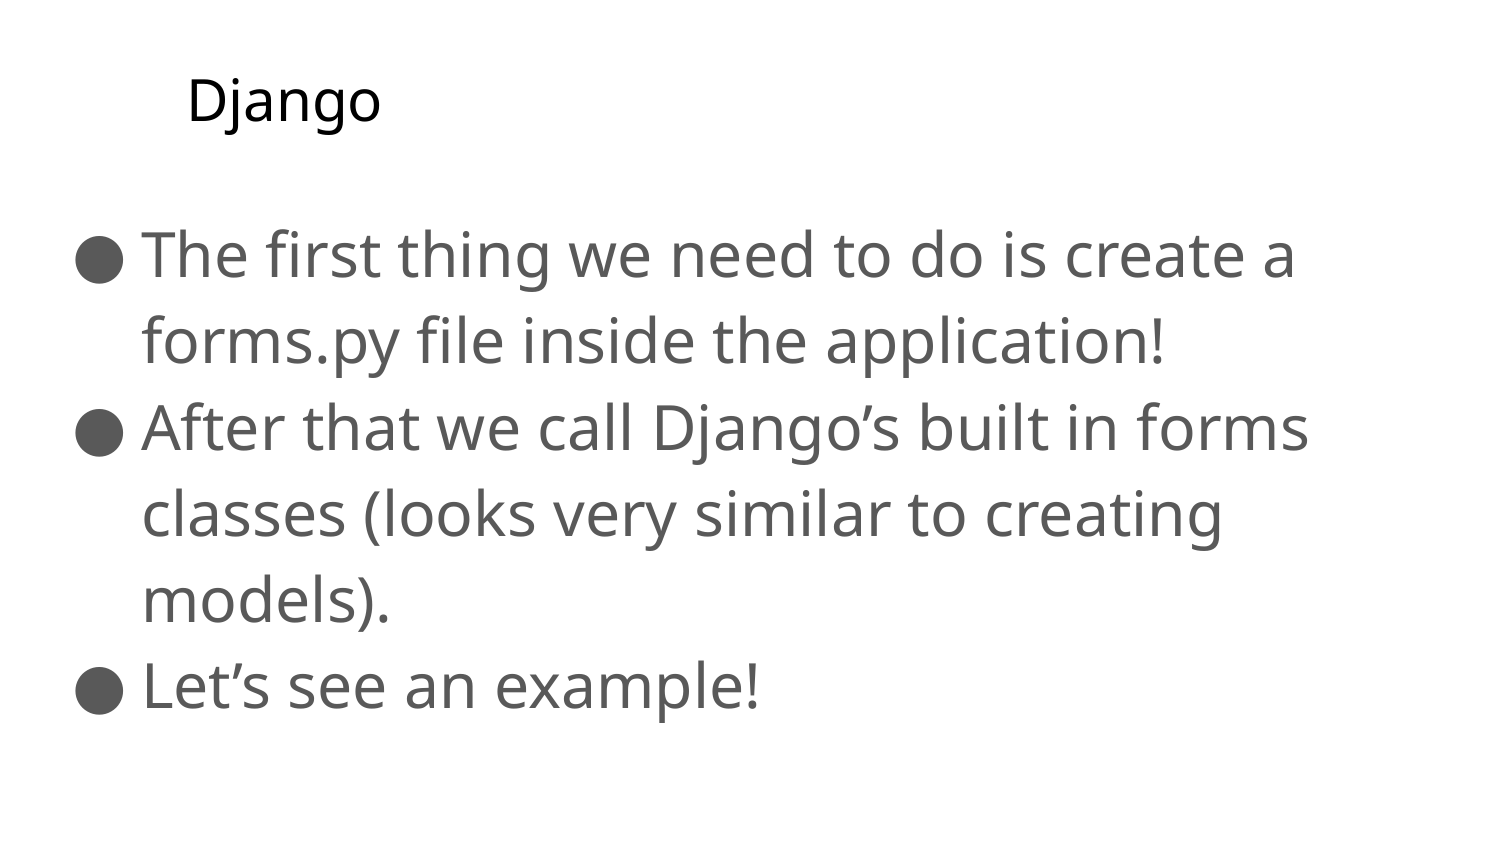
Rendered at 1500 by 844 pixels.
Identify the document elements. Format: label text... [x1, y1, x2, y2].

title Django [171, 48, 1449, 143]
list The first thing we need to do is create a forms.py file inside the application! After that we call Django’s built in forms classes (looks very similar to creating models). Let’s see an example! [51, 189, 1449, 750]
